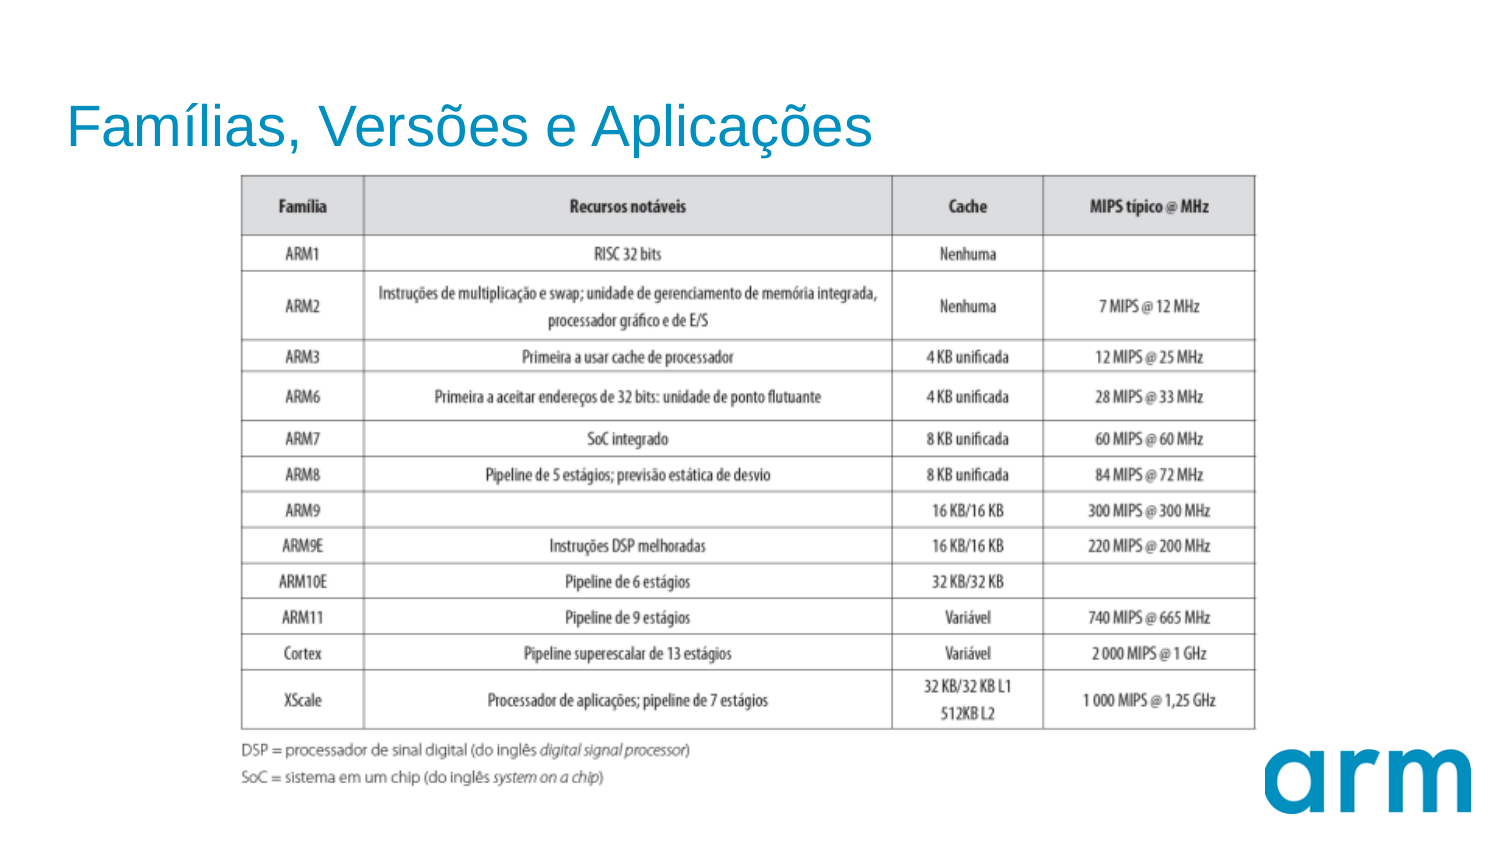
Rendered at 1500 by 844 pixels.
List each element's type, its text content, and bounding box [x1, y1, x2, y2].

picture [234, 166, 1471, 814]
picture [1278, 762, 1311, 801]
title Famílias, Versões e Aplicações [51, 72, 1449, 167]
